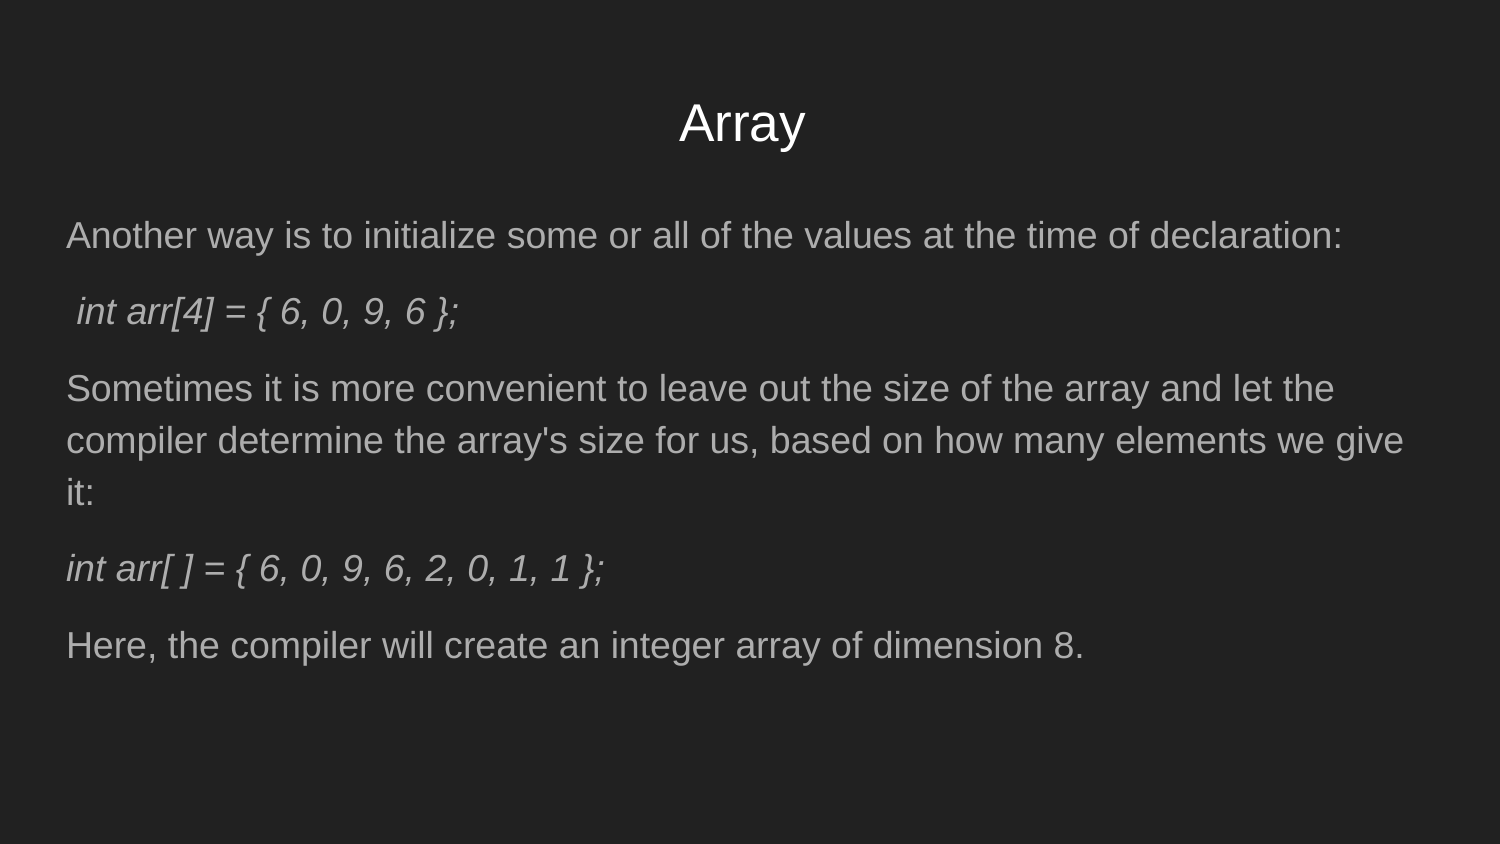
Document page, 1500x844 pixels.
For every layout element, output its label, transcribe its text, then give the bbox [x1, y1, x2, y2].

list Another way is to initialize some or all of the values at the time of declaration: int arr[4] = { 6, 0, 9, 6 }; Sometimes it is more convenient to leave out the size of the array and let the compiler determine the array's size for us, based on how many elements we give it: int arr[ ] = { 6, 0, 9, 6, 2, 0, 1, 1 }; Here, the compiler will create an integer array of dimension 8. [51, 189, 1449, 750]
title Array [51, 72, 1449, 167]
